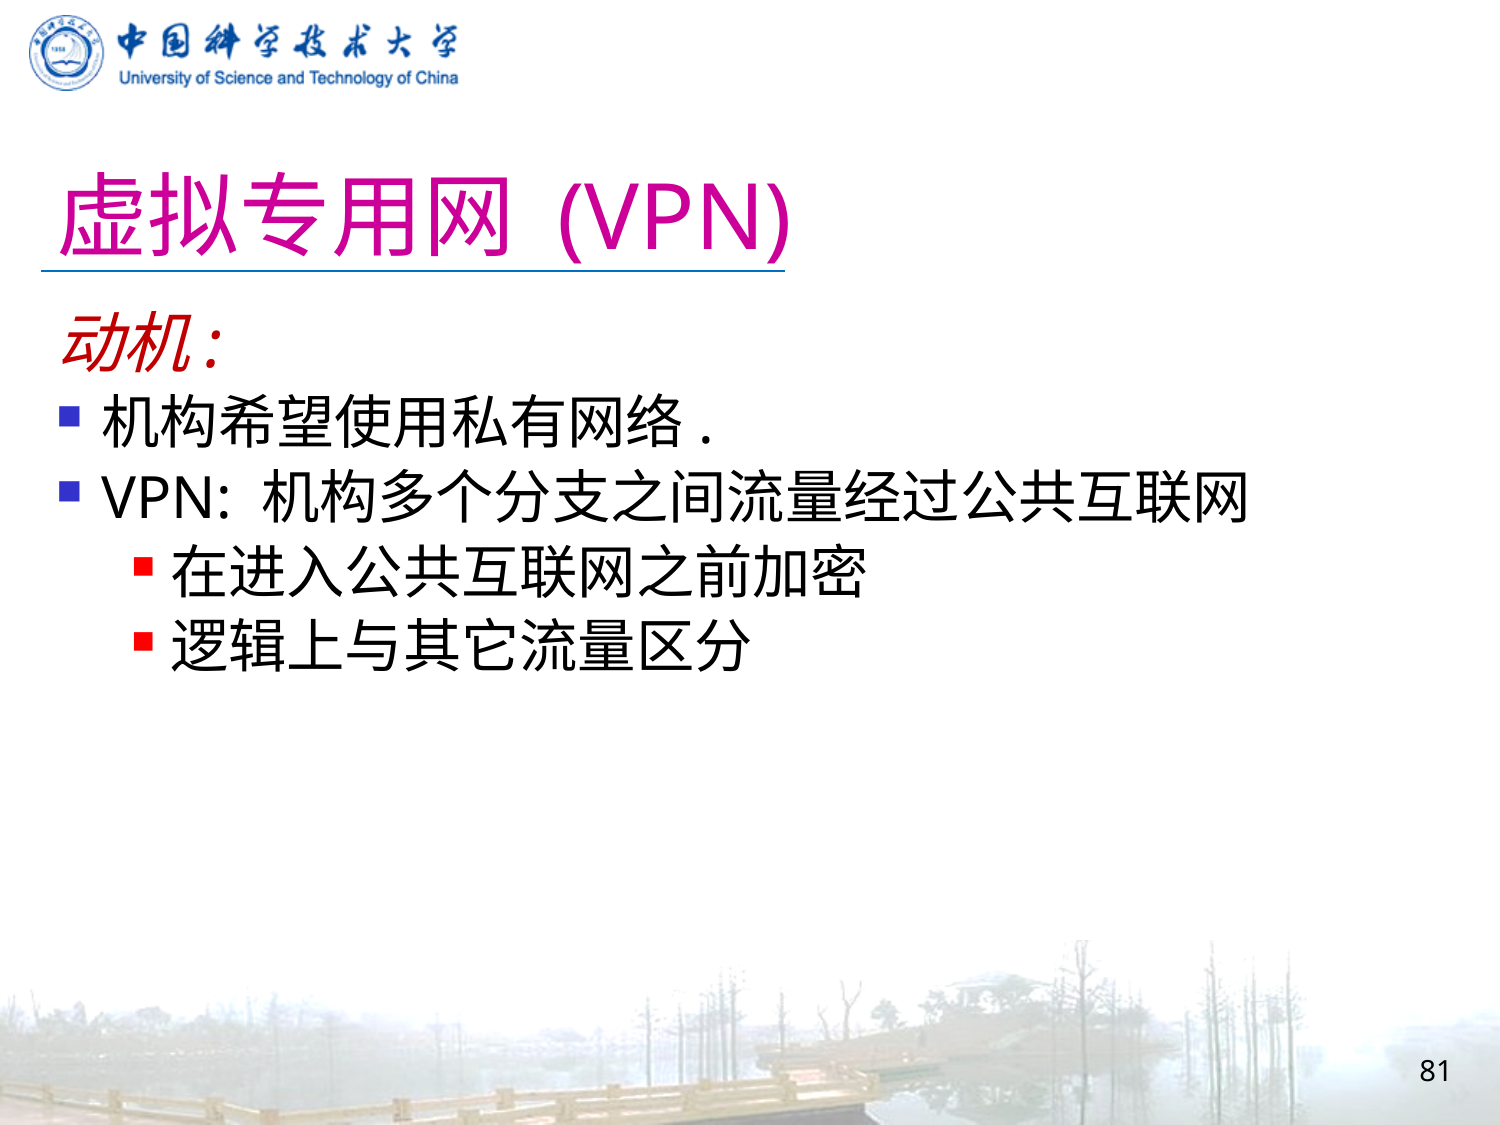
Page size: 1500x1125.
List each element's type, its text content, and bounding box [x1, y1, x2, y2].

text_box 有效吗？ [0, 940, 1500, 1125]
slide_number 81 [1154, 1023, 1468, 1100]
title 虚拟专用网 (VPN) [40, 34, 1468, 276]
picture [29, 15, 461, 91]
list 动机: 机构希望使用私有网络. VPN: 机构多个分支之间流量经过公共互联网 在进入公共互联网之前加密 逻辑上与其它流量区分 [40, 302, 1470, 1007]
